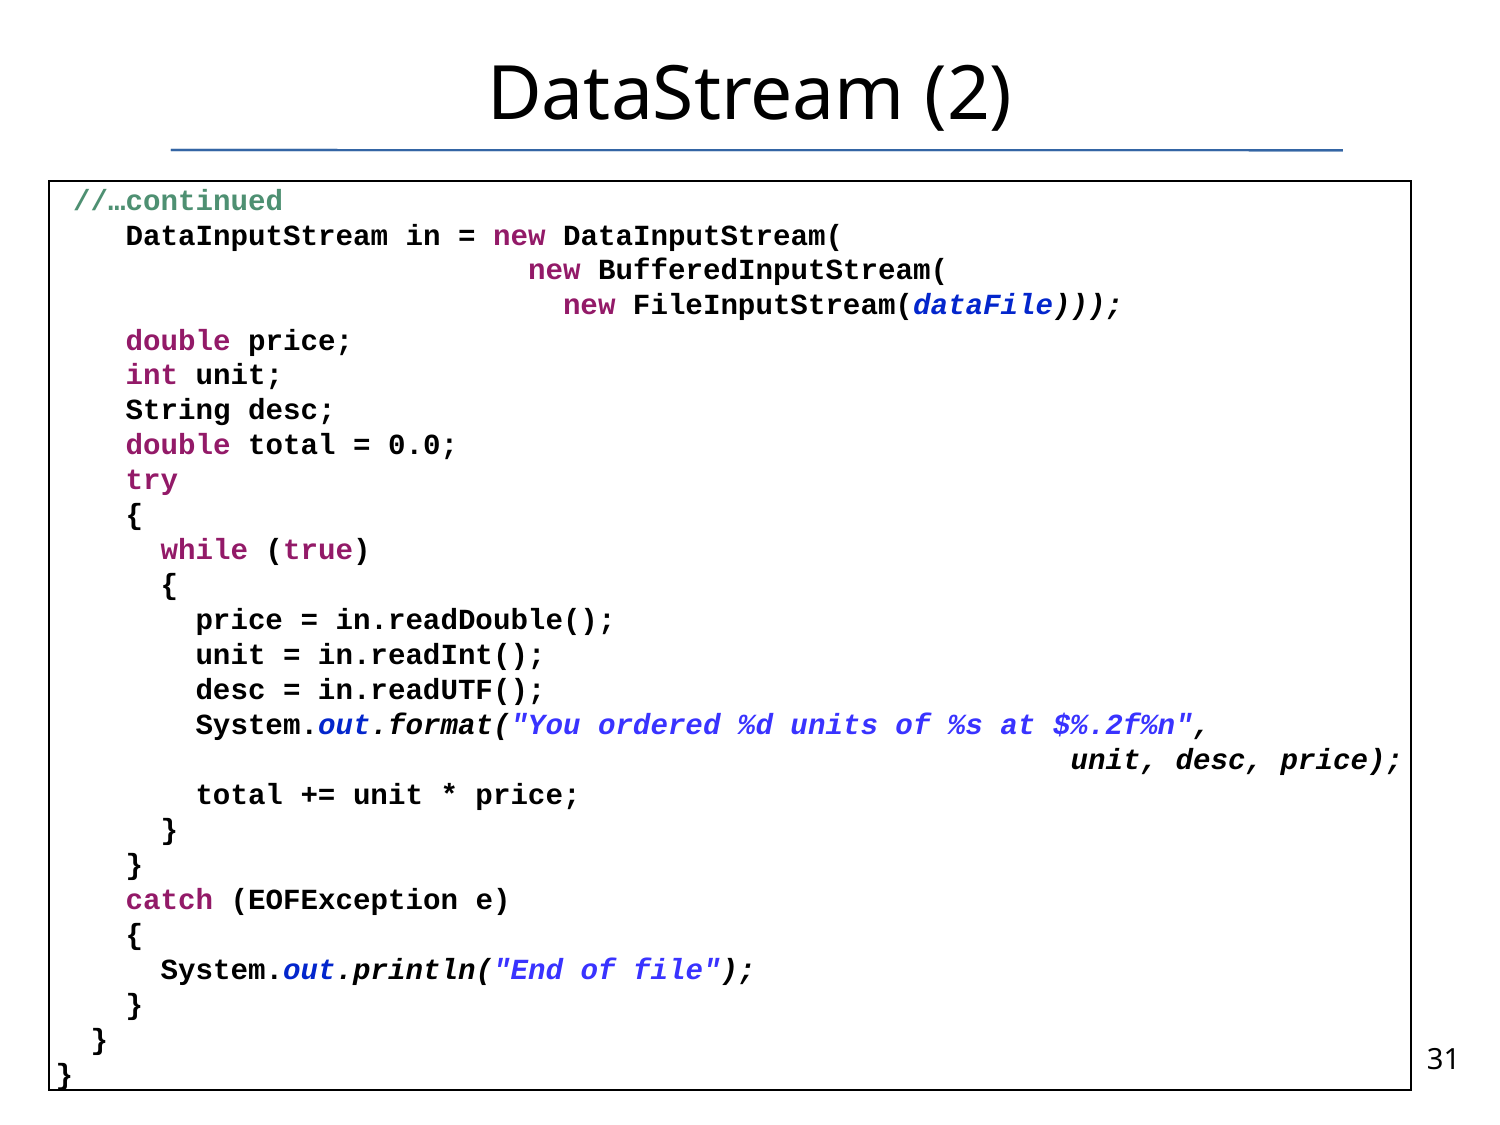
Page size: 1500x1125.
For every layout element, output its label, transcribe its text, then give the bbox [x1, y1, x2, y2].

text_box //…continued DataInputStream in = new DataInputStream( new BufferedInputStream( new FileInputStream(dataFile))); double price; int unit; String desc; double total = 0.0; try { while (true) { price = in.readDouble(); unit = in.readInt(); desc = in.readUTF(); System.out.format("You ordered %d units of %s at $%.2f%n", unit, desc, price); total += unit * price; } } catch (EOFException e) { System.out.println("End of file"); } } } [48, 180, 1412, 1090]
text_box 31 [1412, 1040, 1467, 1076]
title DataStream (2) [74, 0, 1426, 179]
